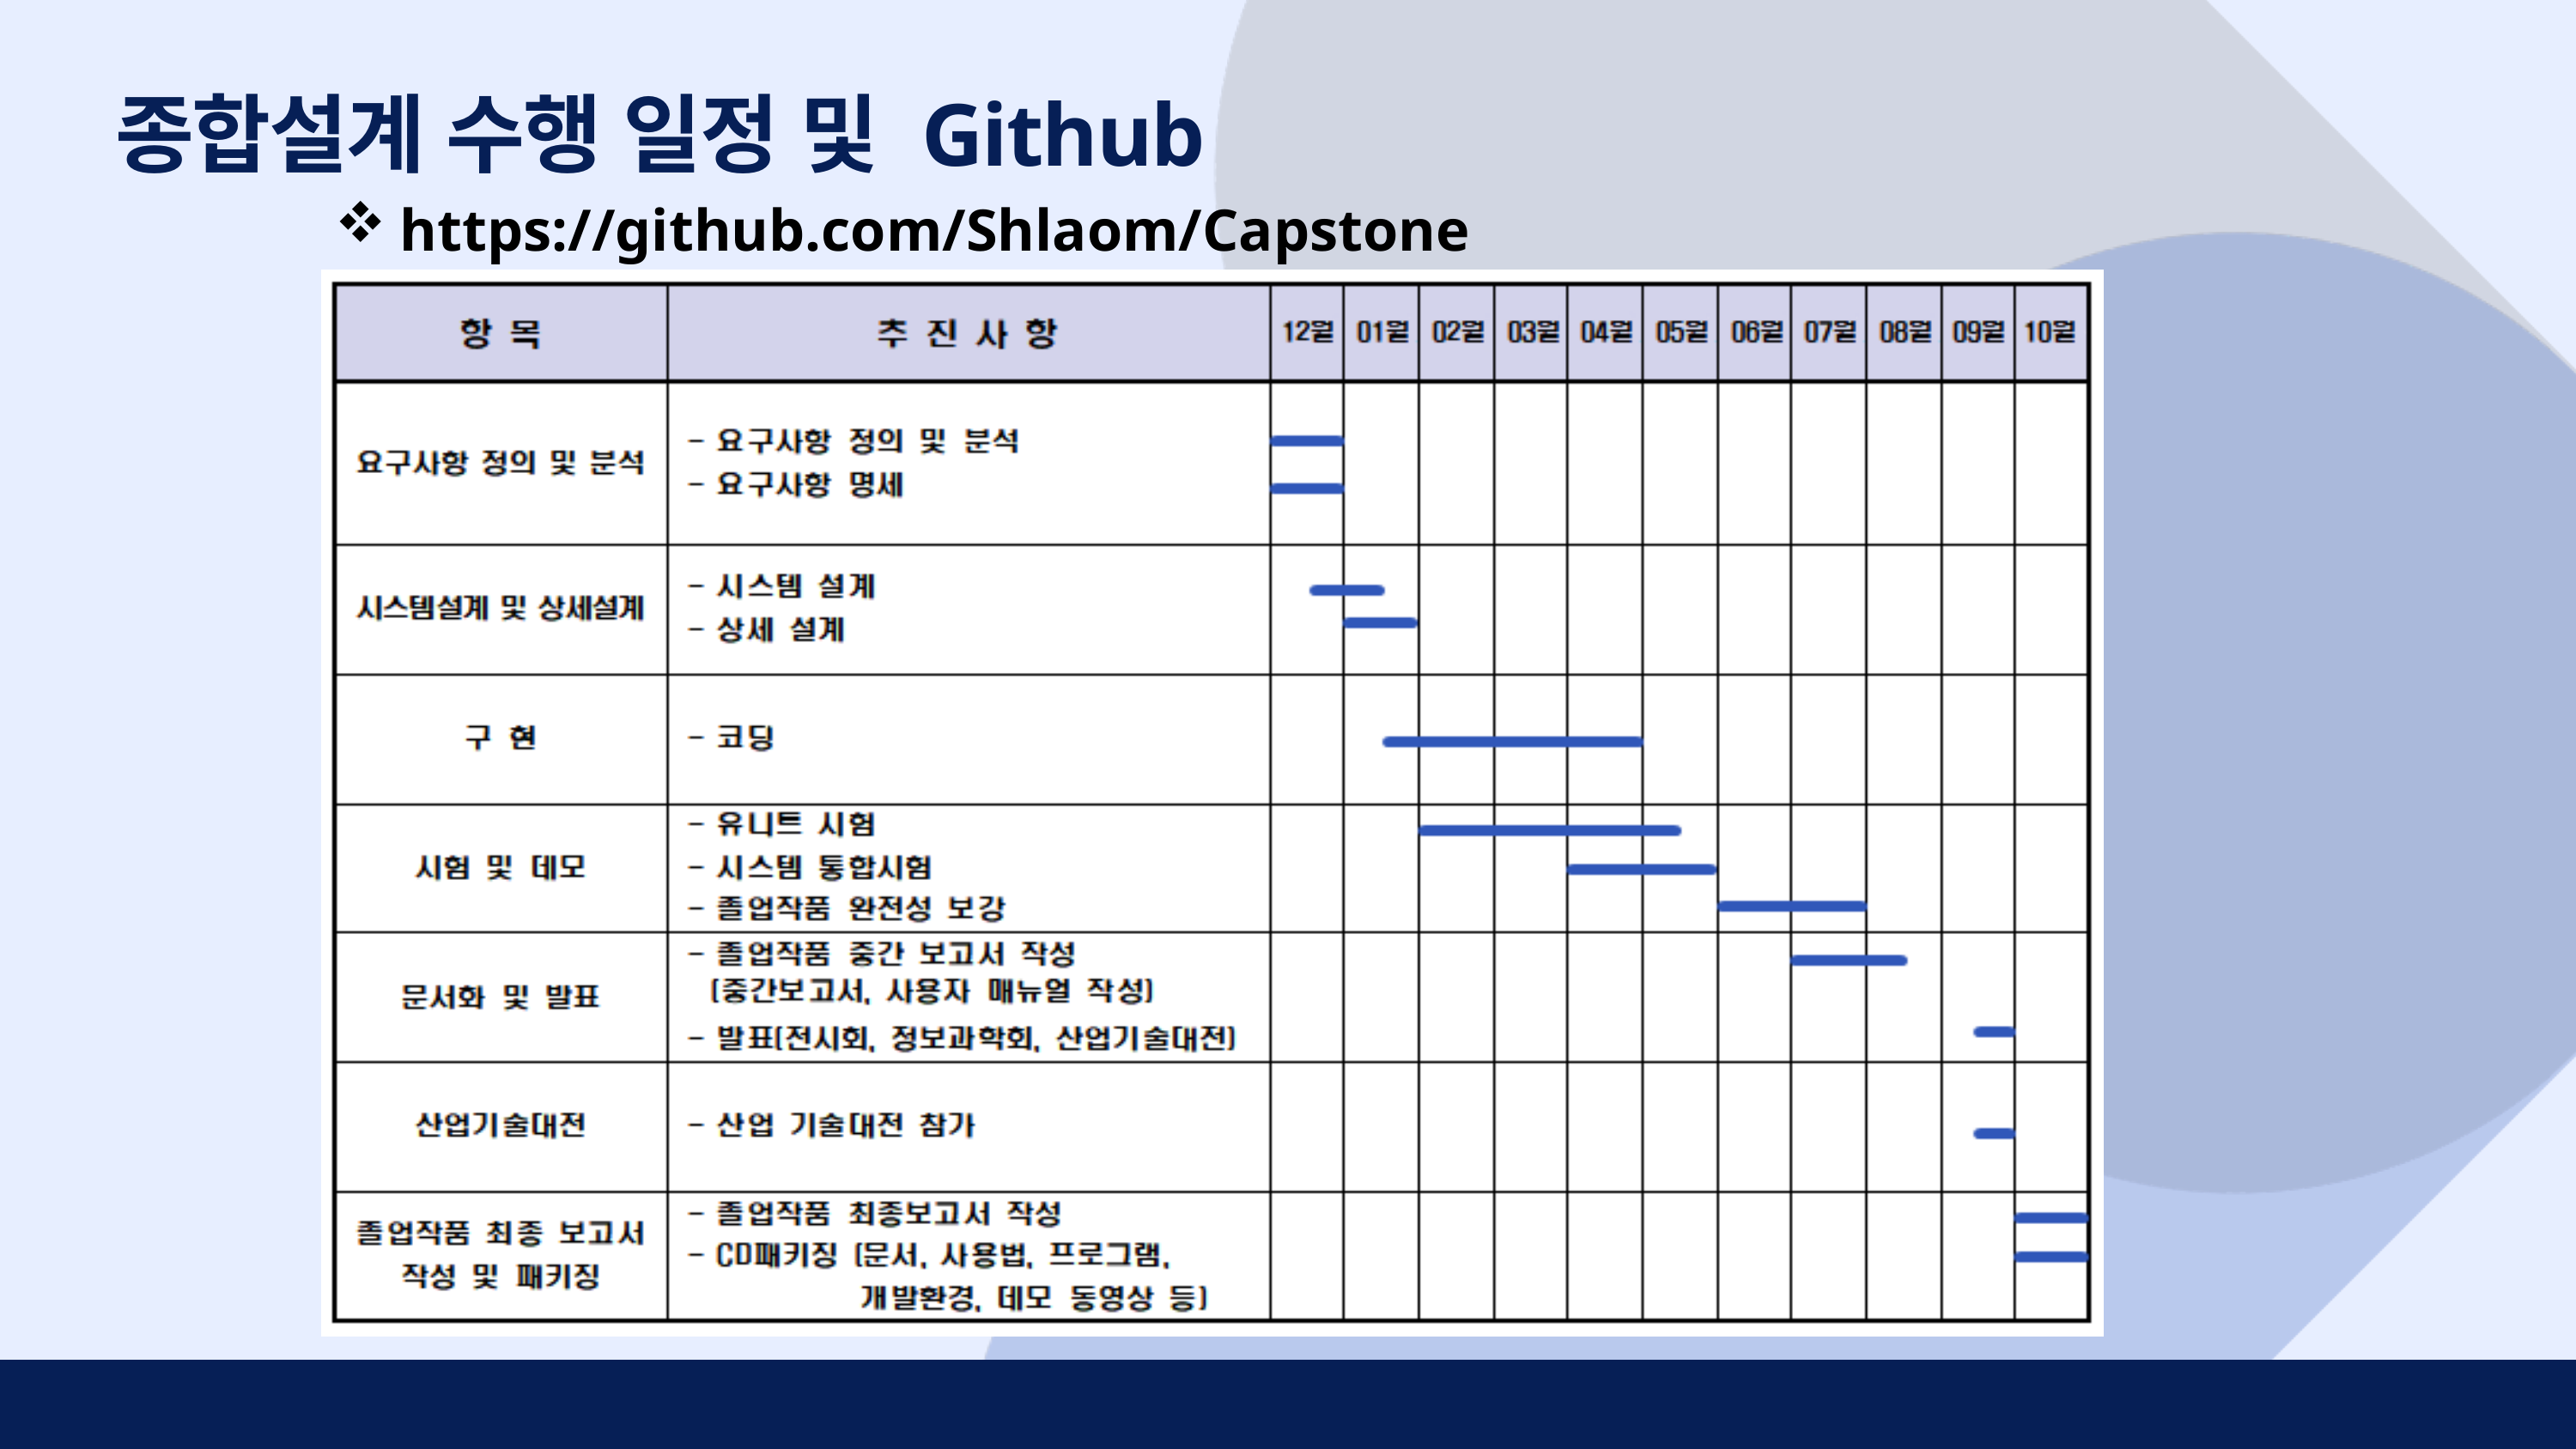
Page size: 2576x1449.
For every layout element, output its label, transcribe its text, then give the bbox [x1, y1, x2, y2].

text_box 종합설계 수행 일정 및 Github [102, 73, 1098, 190]
text_box https://github.com/Shlaom/Capstone [323, 187, 1098, 268]
picture [321, 270, 2105, 1337]
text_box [798, 627, 2576, 1359]
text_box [1103, 0, 2576, 624]
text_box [0, 1359, 2576, 1449]
